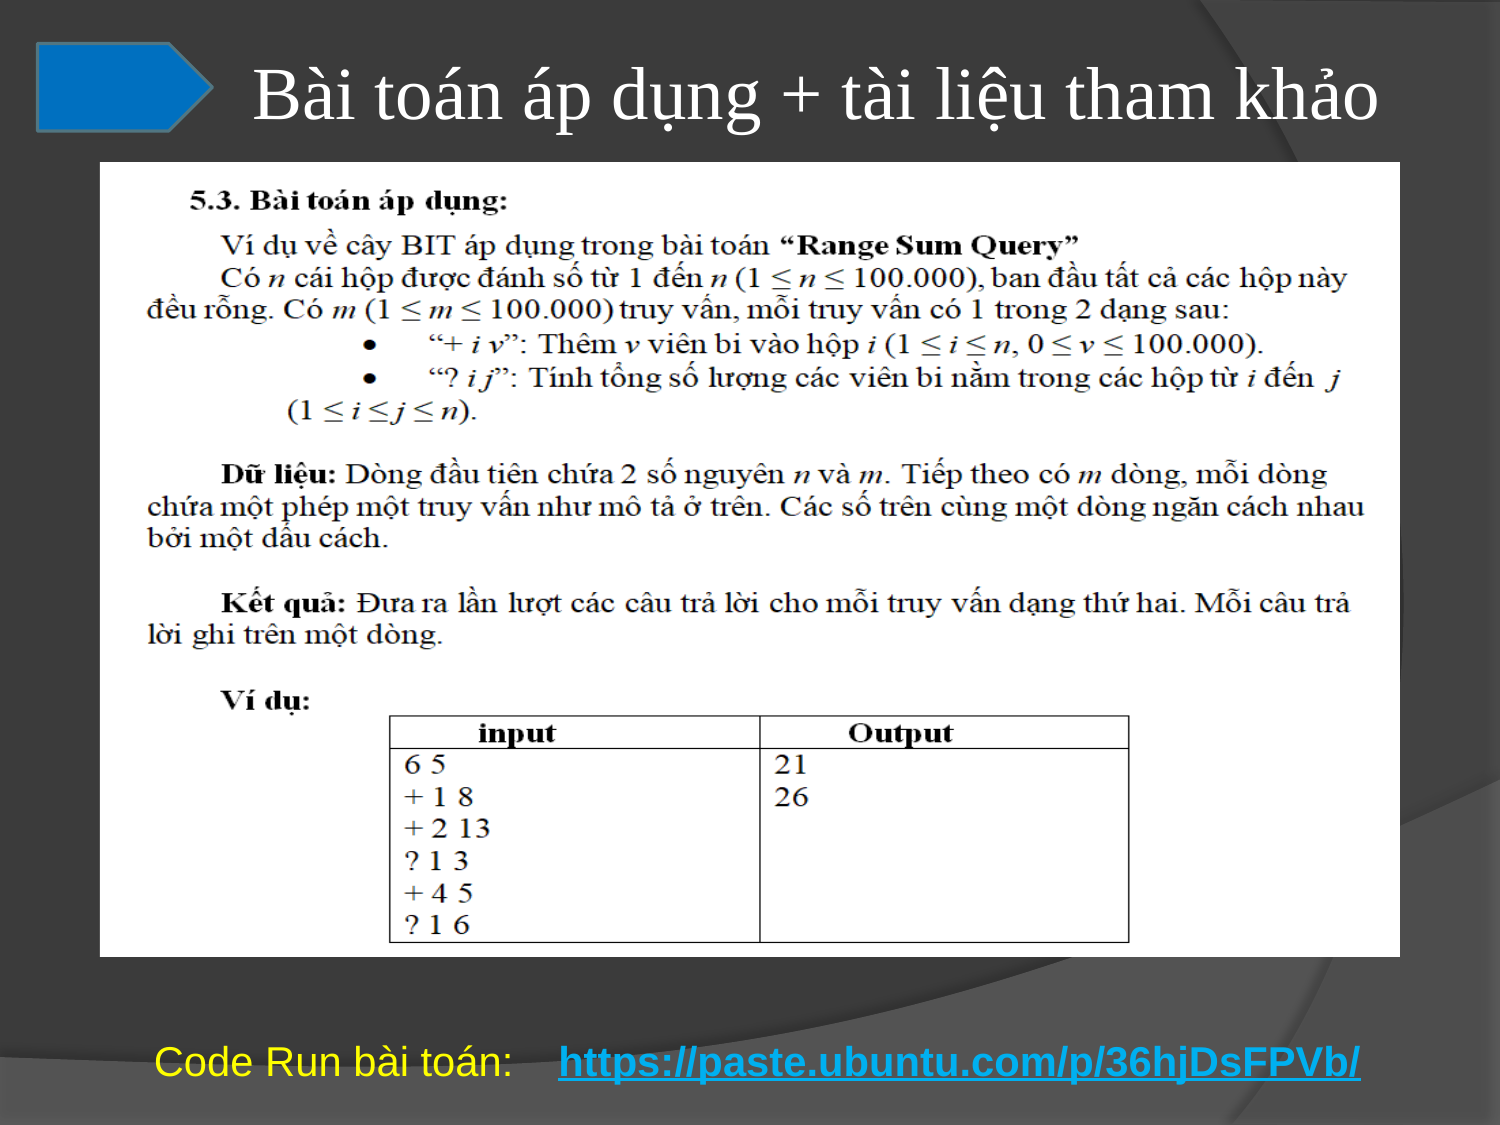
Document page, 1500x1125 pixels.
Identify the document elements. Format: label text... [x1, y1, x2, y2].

picture [99, 162, 1401, 958]
text_box https://paste.ubuntu.com/p/36hjDsFPVb/ [543, 1027, 1376, 1092]
text_box Bài toán áp dụng + tài liệu tham khảo [237, 37, 1450, 143]
text_box 5 [35, 41, 214, 133]
text_box Code Run bài toán: [138, 1026, 529, 1092]
